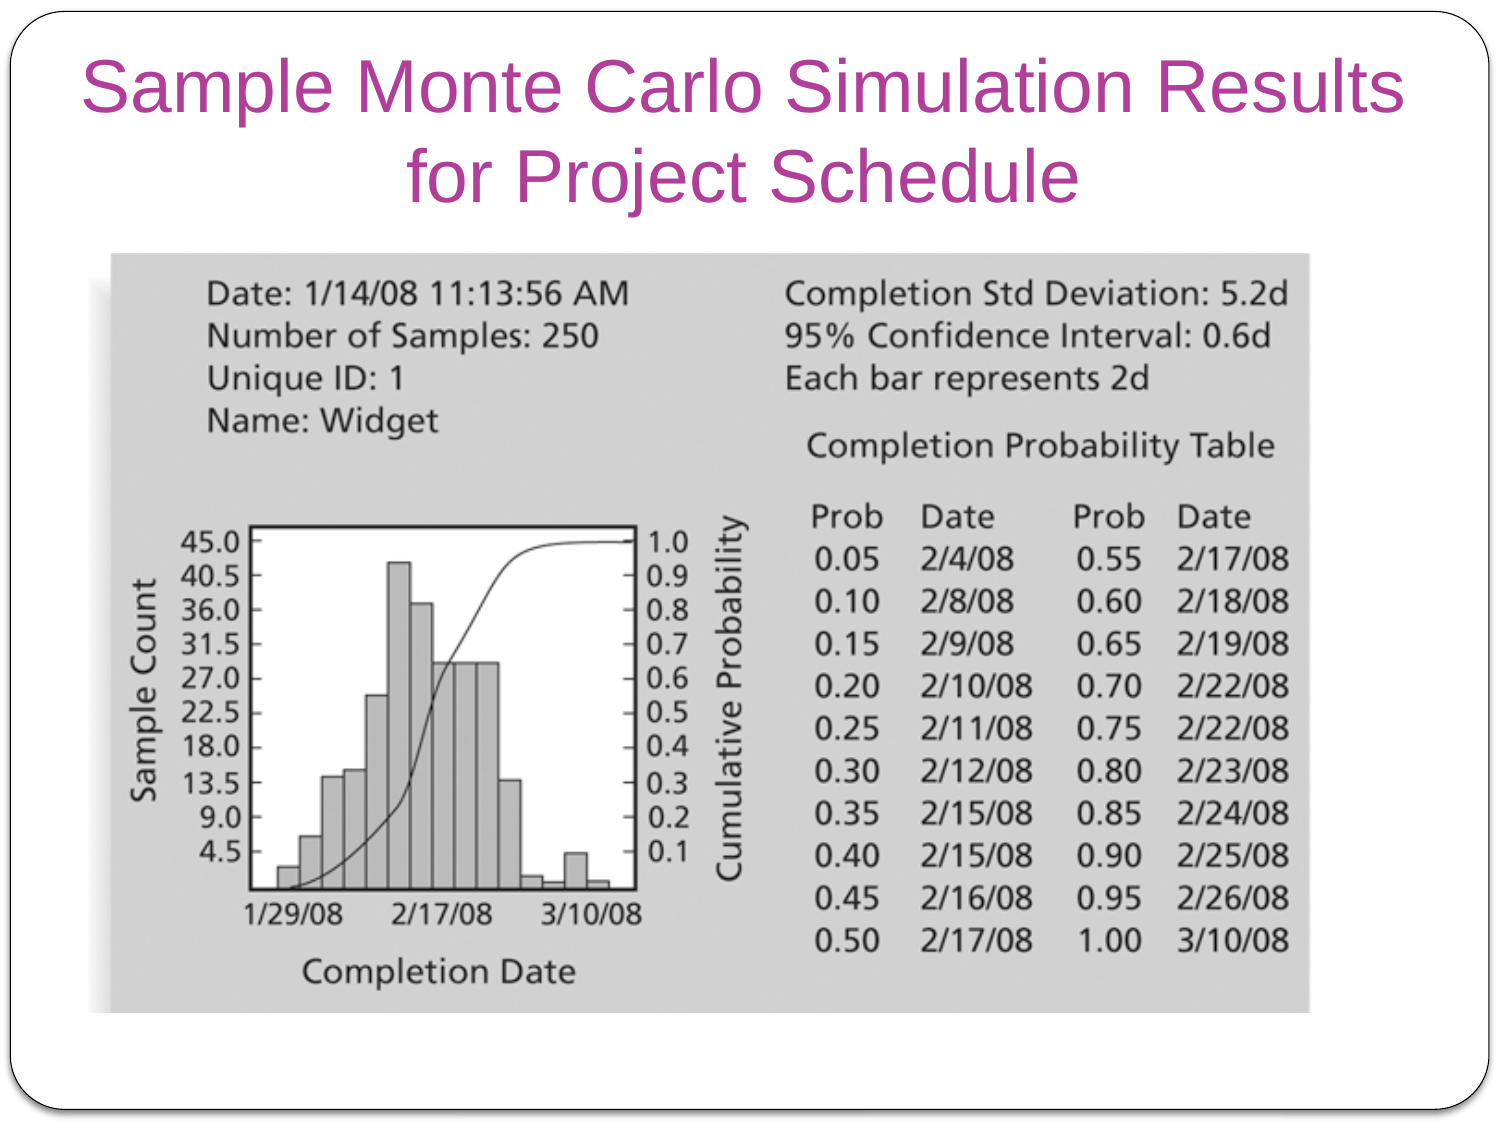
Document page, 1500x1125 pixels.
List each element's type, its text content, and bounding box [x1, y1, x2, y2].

title Sample Monte Carlo Simulation Results for Project Schedule [62, 44, 1426, 233]
picture [87, 253, 1401, 1013]
